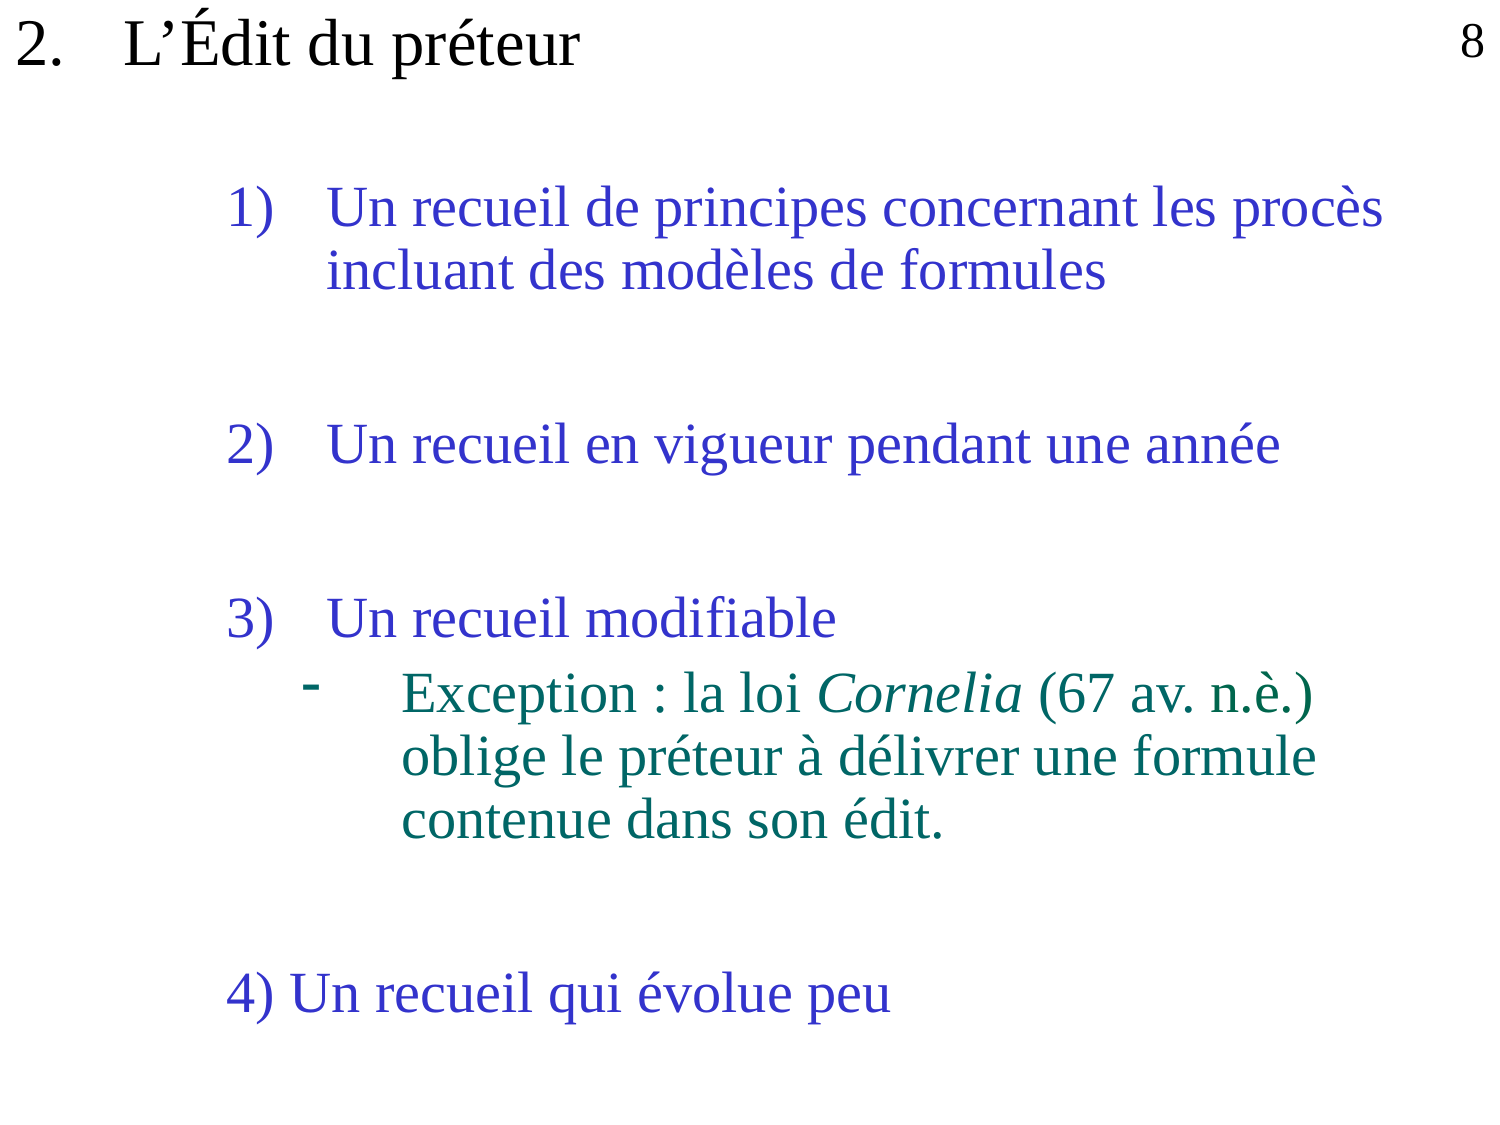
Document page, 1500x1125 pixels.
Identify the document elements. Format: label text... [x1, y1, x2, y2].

slide_number 8 [1436, 0, 1500, 63]
list L’Édit du préteur Un recueil de principes concernant les procès incluant des modèles de formules Un recueil en vigueur pendant une année 3) Un recueil modifiable Exception : la loi Cornelia (67 av. n.è.) oblige le préteur à délivrer une formule contenue dans son édit. 4) Un recueil qui évolue peu [0, 0, 1436, 1125]
